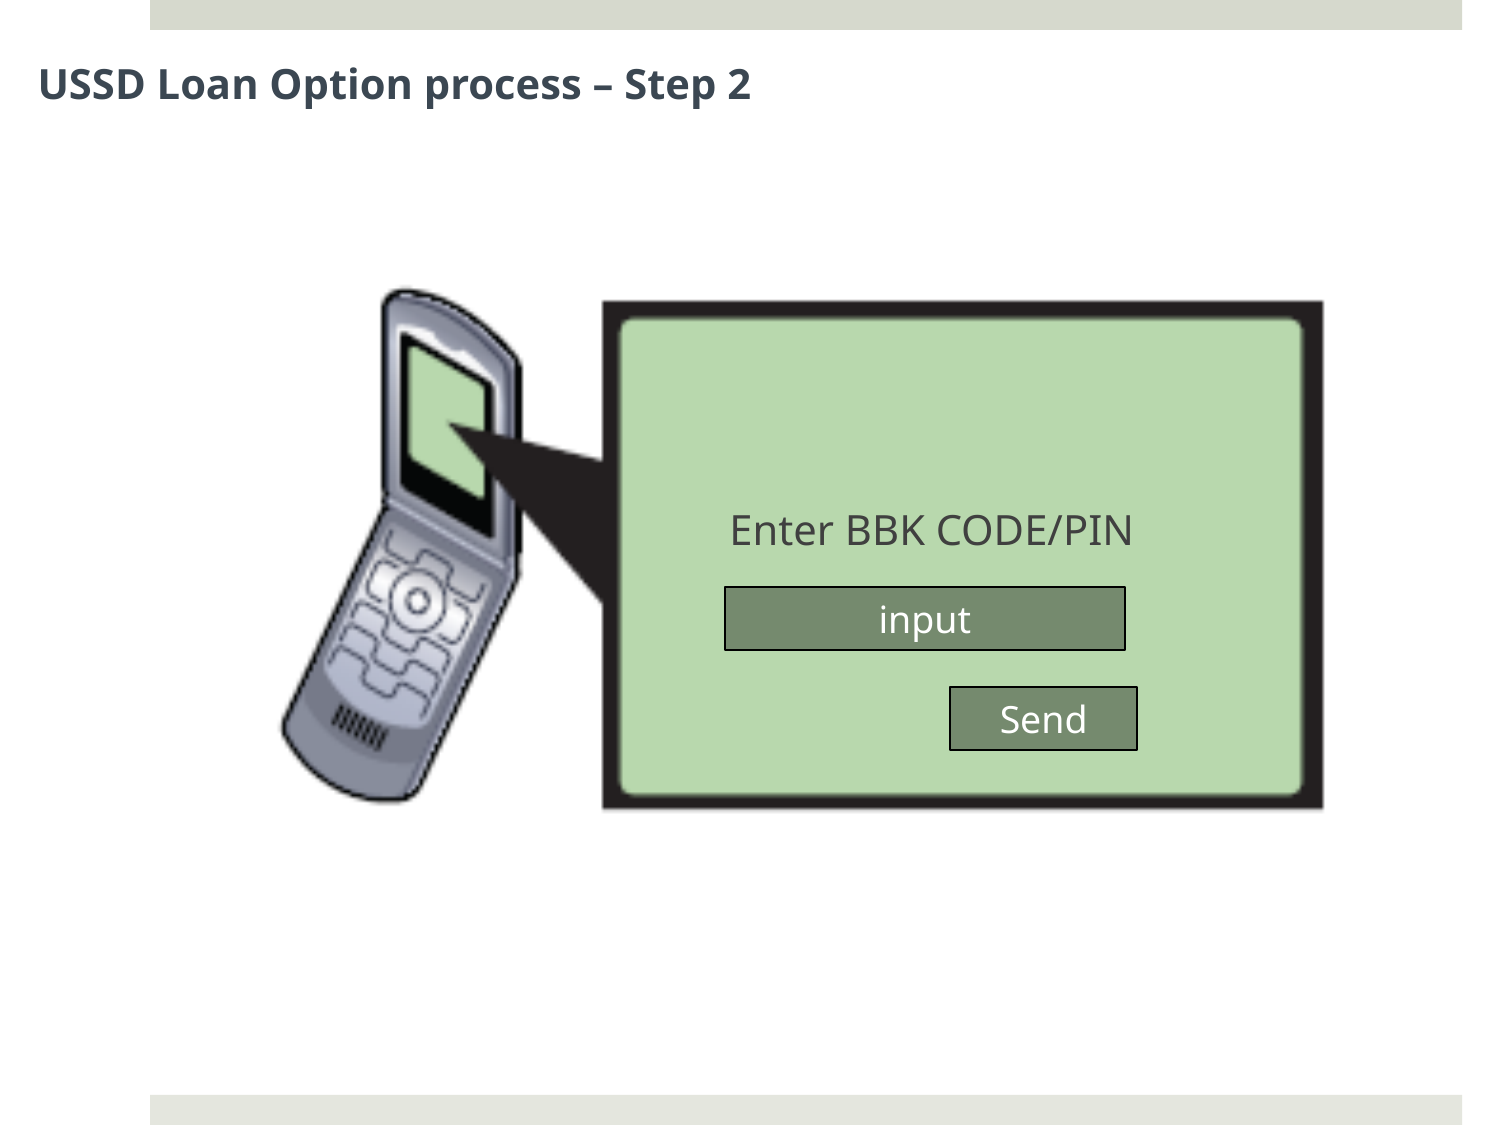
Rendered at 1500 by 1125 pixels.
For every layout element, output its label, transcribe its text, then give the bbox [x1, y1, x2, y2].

picture [149, 249, 1439, 876]
text_box USSD Loan Option process – Step 2 [37, 62, 1373, 108]
